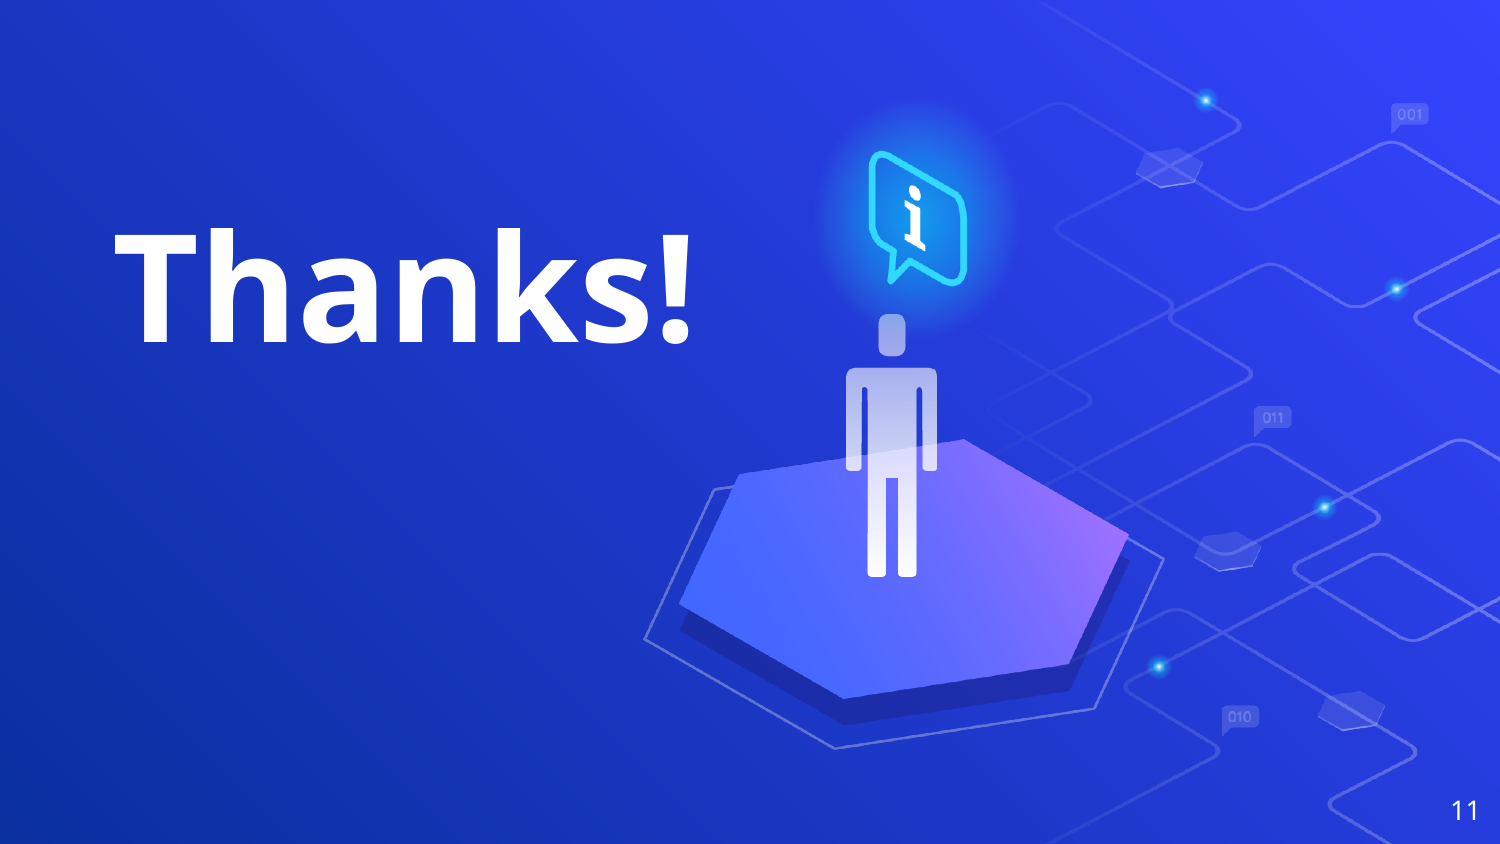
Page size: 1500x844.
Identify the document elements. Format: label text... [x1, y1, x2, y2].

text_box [643, 95, 1165, 751]
slide_number 11 [1391, 779, 1482, 844]
picture [0, 0, 1500, 844]
title Thanks! [112, 220, 638, 373]
